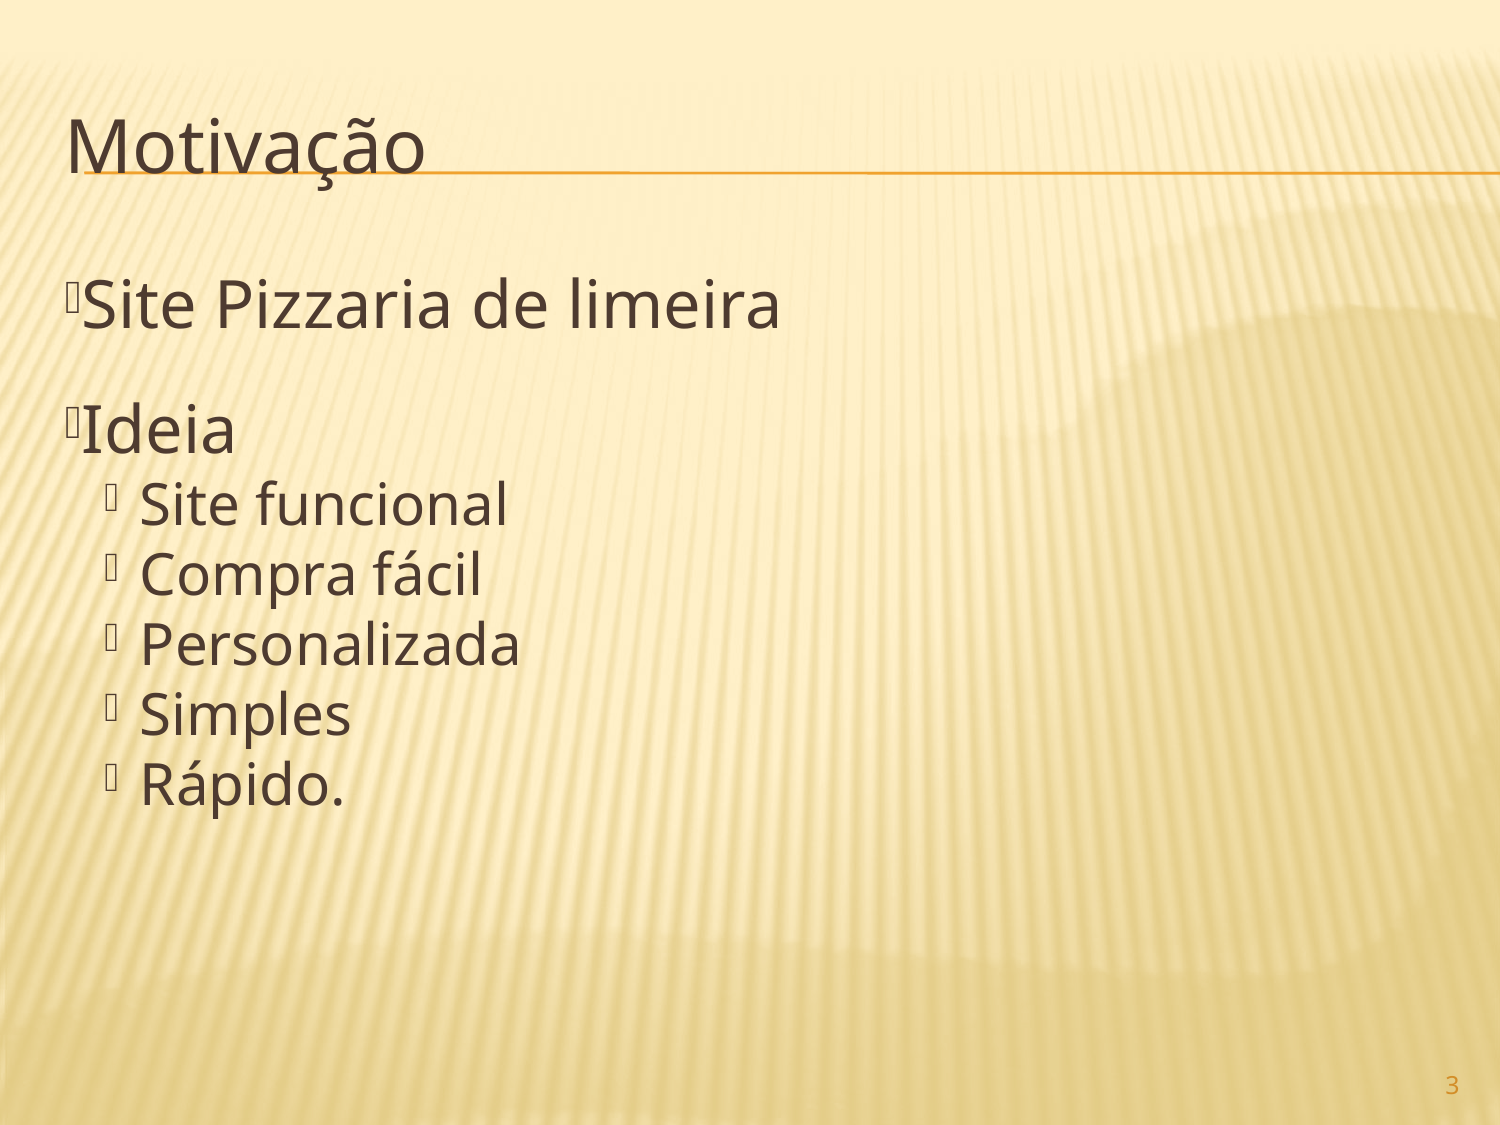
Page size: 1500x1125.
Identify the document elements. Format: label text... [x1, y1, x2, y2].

picture [0, 0, 1500, 1125]
text_box 3 [1350, 1061, 1475, 1103]
text_box Site Pizzaria de limeira Ideia Site funcional Compra fácil Personalizada Simples Rápido. [50, 254, 1475, 998]
text_box Motivação [50, 75, 1475, 213]
